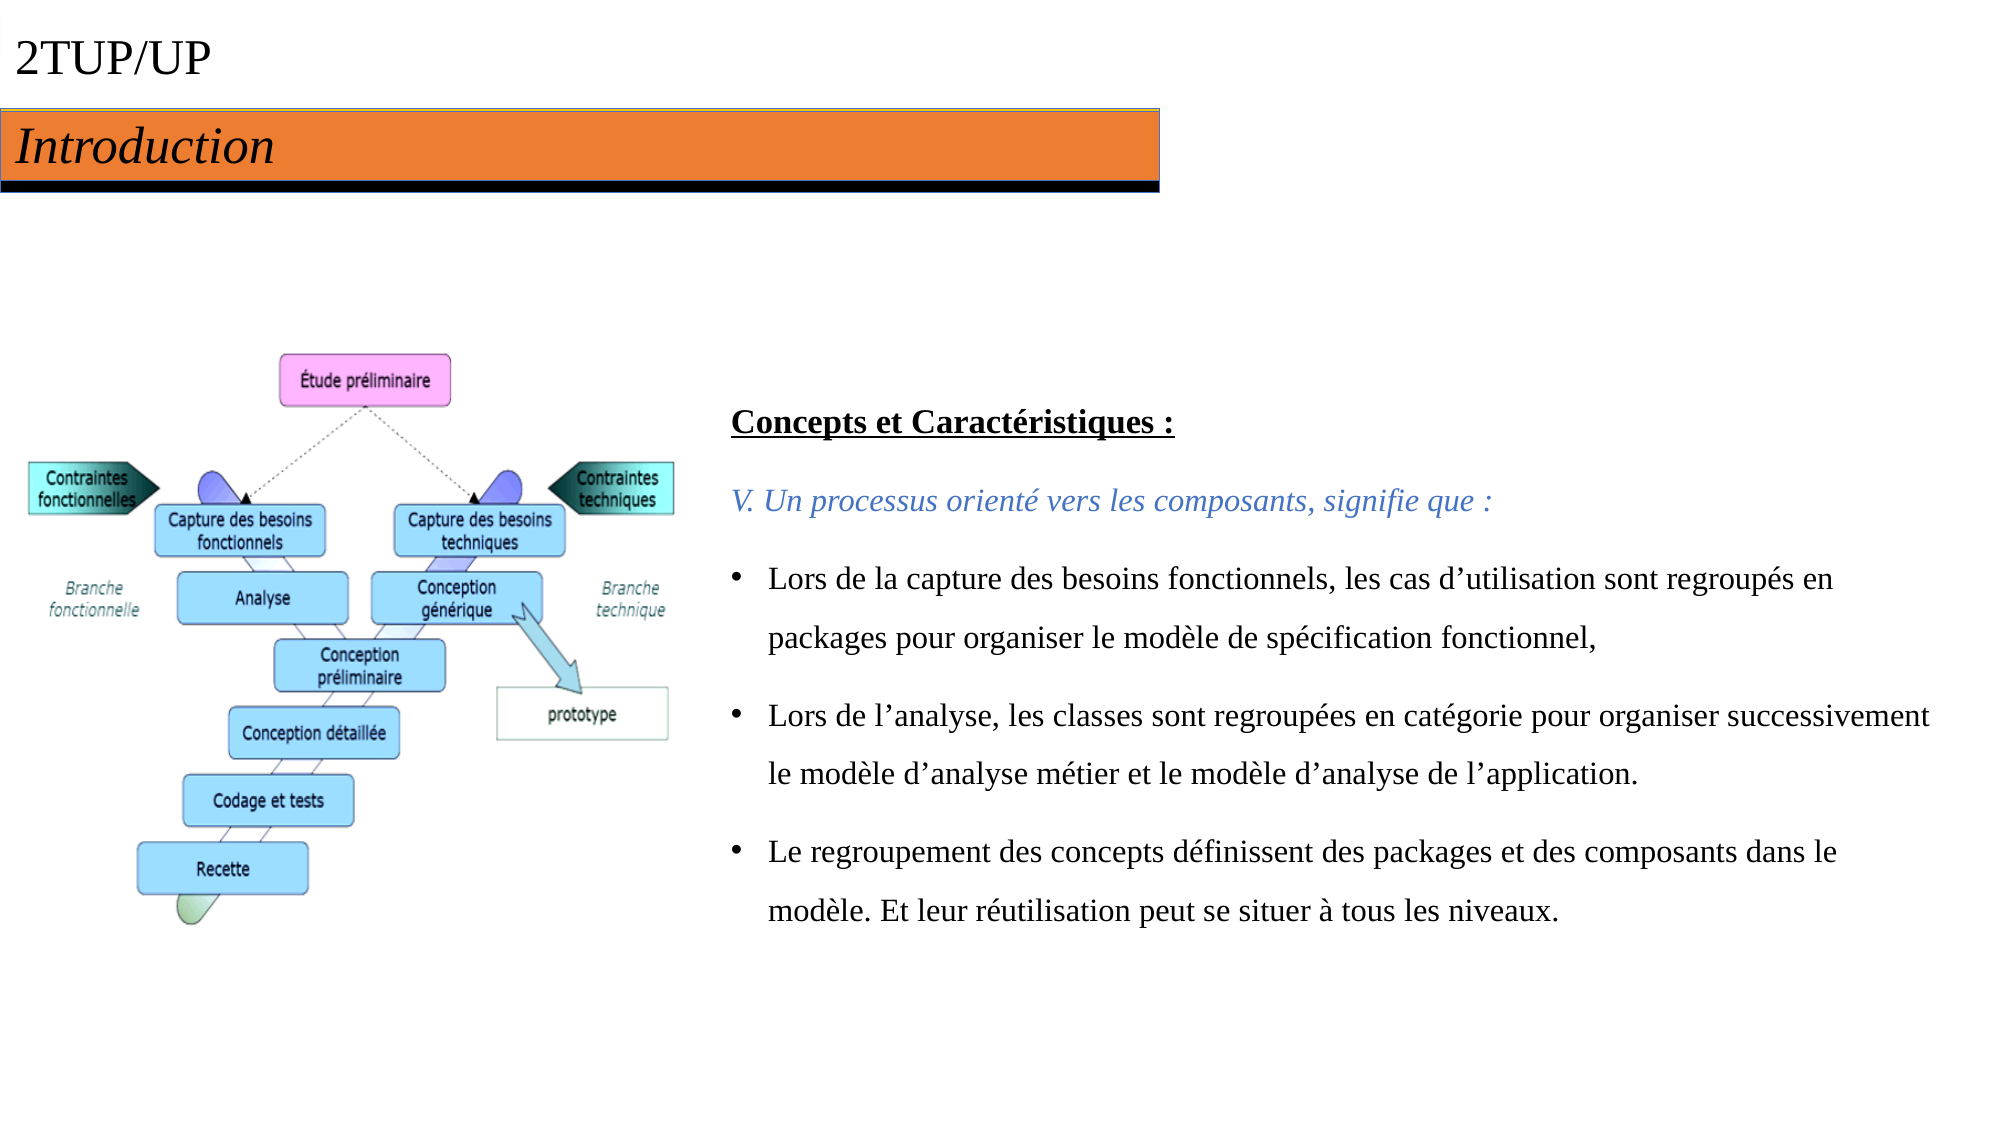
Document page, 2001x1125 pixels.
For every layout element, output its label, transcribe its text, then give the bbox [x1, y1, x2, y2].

text_box Introduction [0, 111, 1160, 180]
title 2TUP/UP [0, 29, 1971, 87]
list Concepts et Caractéristiques : V. Un processus orienté vers les composants, signifie que : Lors de la capture des besoins fonctionnels, les cas d’utilisation sont regroupés en packages pour organiser le modèle de spécification fonctionnel, Lors de l’analyse, les classes sont regroupées en catégorie pour organiser successivement le modèle d’analyse métier et le modèle d’analyse de l’application. Le regroupement des concepts définissent des packages et des composants dans le modèle. Et leur réutilisation peut se situer à tous les niveaux. [715, 371, 1953, 945]
text_box [0, 180, 1160, 193]
picture [19, 348, 681, 932]
